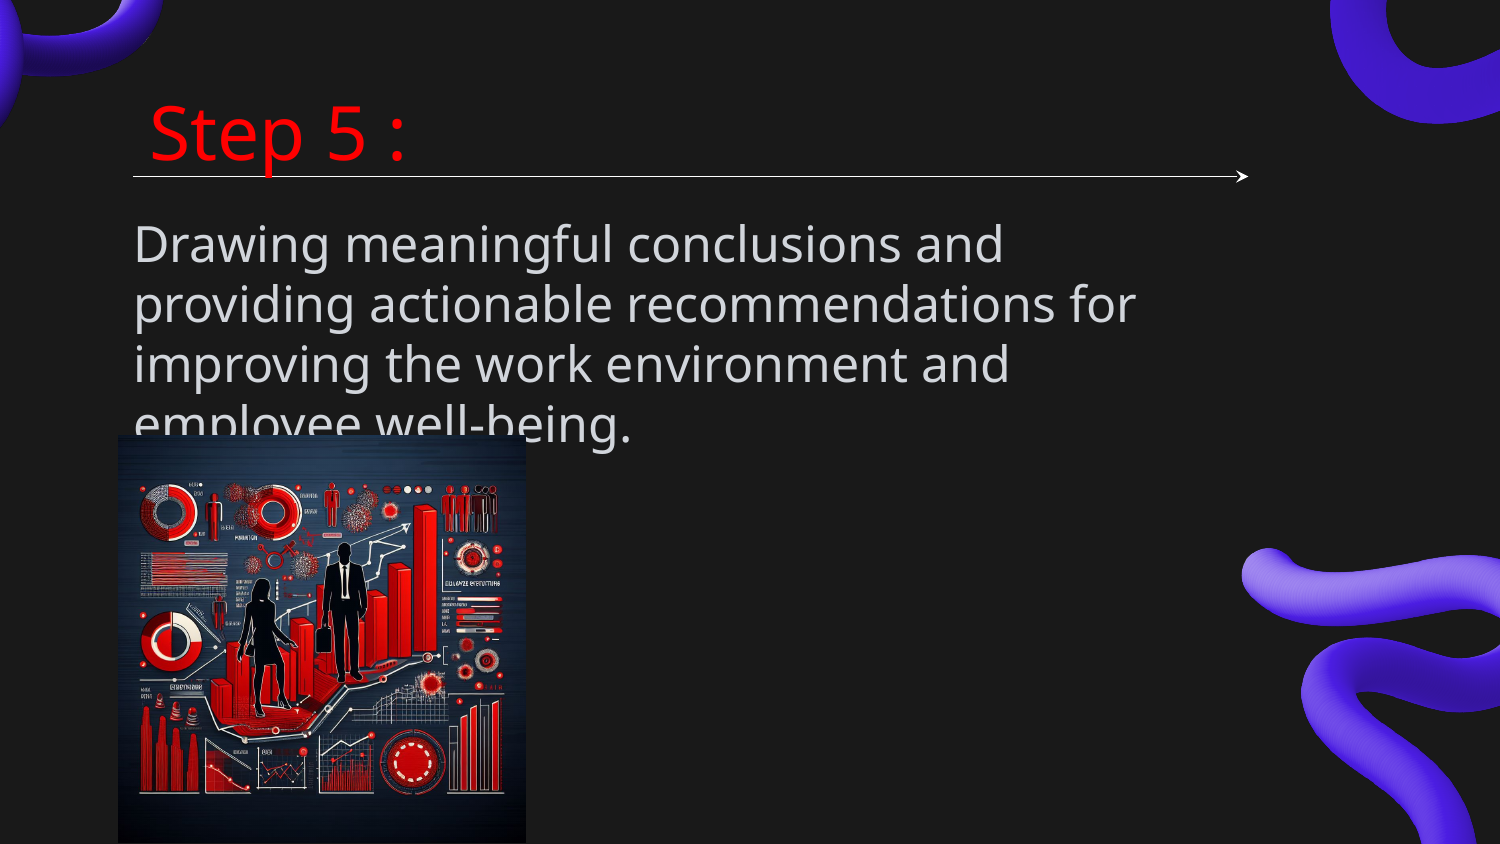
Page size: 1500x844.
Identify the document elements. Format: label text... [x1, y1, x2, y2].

picture [0, 0, 178, 212]
text_box Step 5 : [134, 78, 464, 183]
picture [1330, 0, 1500, 124]
subtitle Drawing meaningful conclusions and providing actionable recommendations for improving the work environment and employee well-being. [118, 197, 1207, 457]
picture [1125, 442, 1500, 844]
picture [117, 435, 526, 843]
